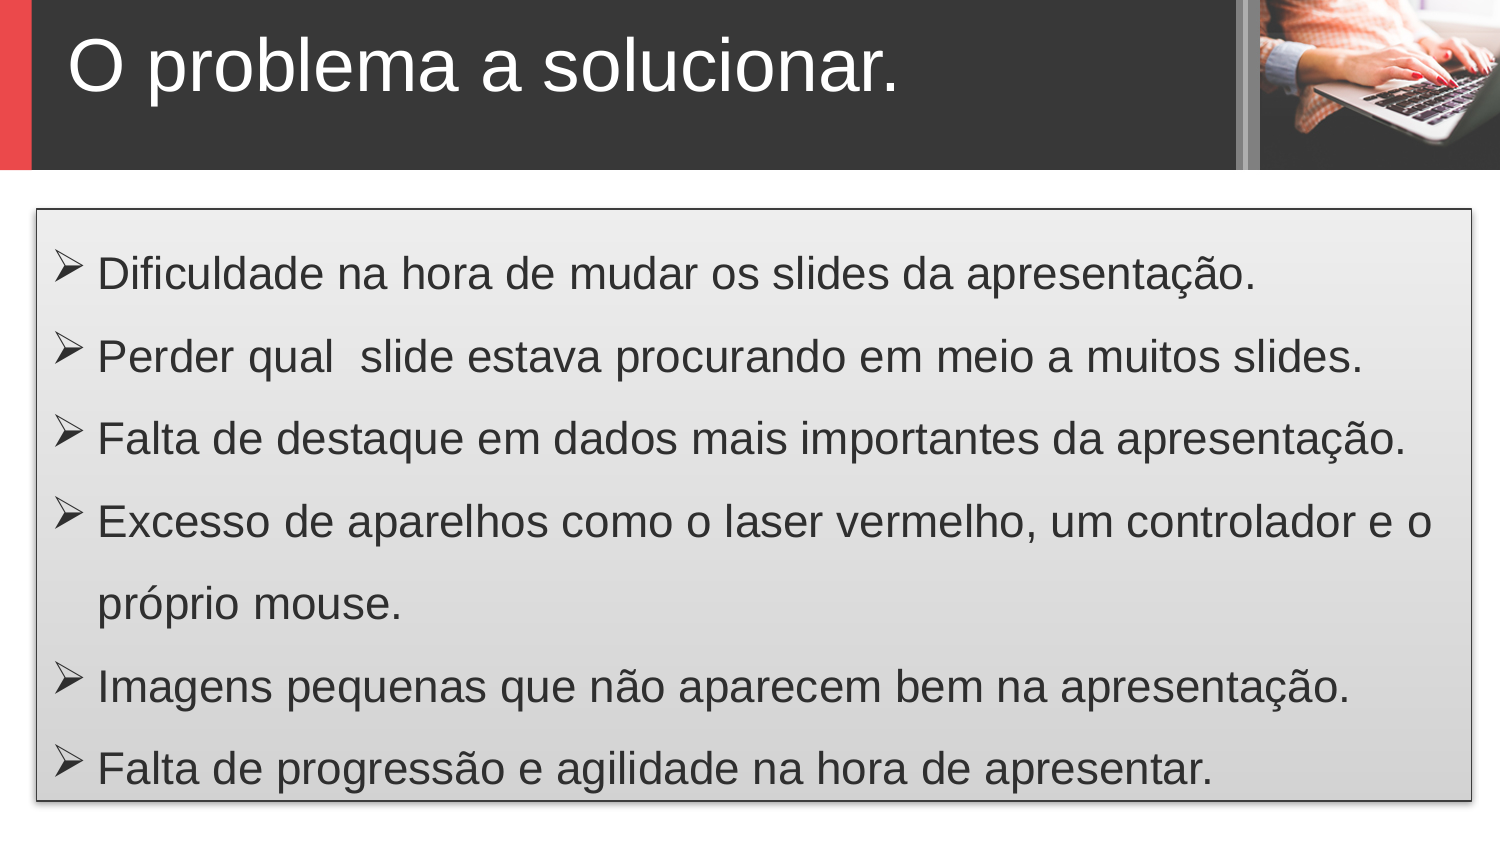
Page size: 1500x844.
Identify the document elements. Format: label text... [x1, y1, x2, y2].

text_box Dificuldade na hora de mudar os slides da apresentação. Perder qual slide estava procurando em meio a muitos slides. Falta de destaque em dados mais importantes da apresentação. Excesso de aparelhos como o laser vermelho, um controlador e o próprio mouse. Imagens pequenas que não aparecem bem na apresentação. Falta de progressão e agilidade na hora de apresentar. [36, 208, 1472, 802]
list O problema a solucionar. [53, 13, 1235, 109]
picture [0, 0, 1500, 844]
